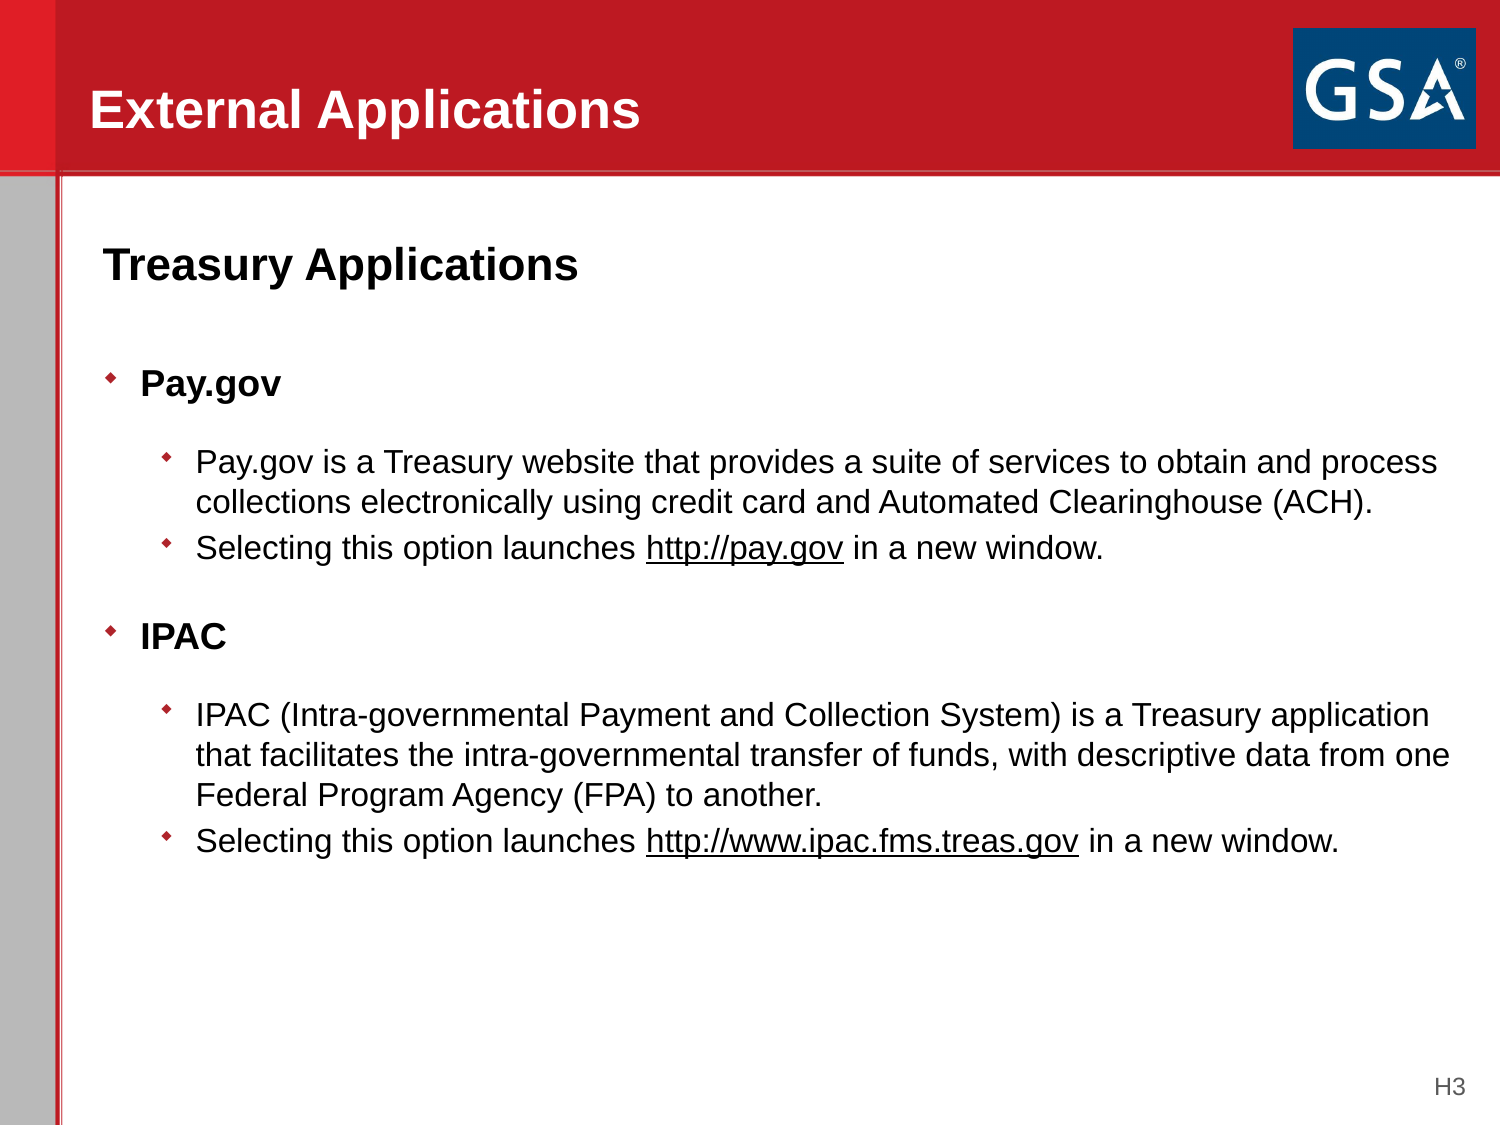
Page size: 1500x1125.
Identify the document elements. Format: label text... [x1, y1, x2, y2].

text_box H3 [1419, 1063, 1500, 1109]
title External Applications [74, 54, 1469, 148]
picture [0, 0, 1500, 1125]
text_box Treasury Applications Pay.gov Pay.gov is a Treasury website that provides a suite of services to obtain and process collections electronically using credit card and Automated Clearinghouse (ACH). Selecting this option launches http://pay.gov in a new window. IPAC IPAC (Intra-governmental Payment and Collection System) is a Treasury application that facilitates the intra-governmental transfer of funds, with descriptive data from one Federal Program Agency (FPA) to another. Selecting this option launches http://www.ipac.fms.treas.gov in a new window. [87, 227, 1480, 1001]
